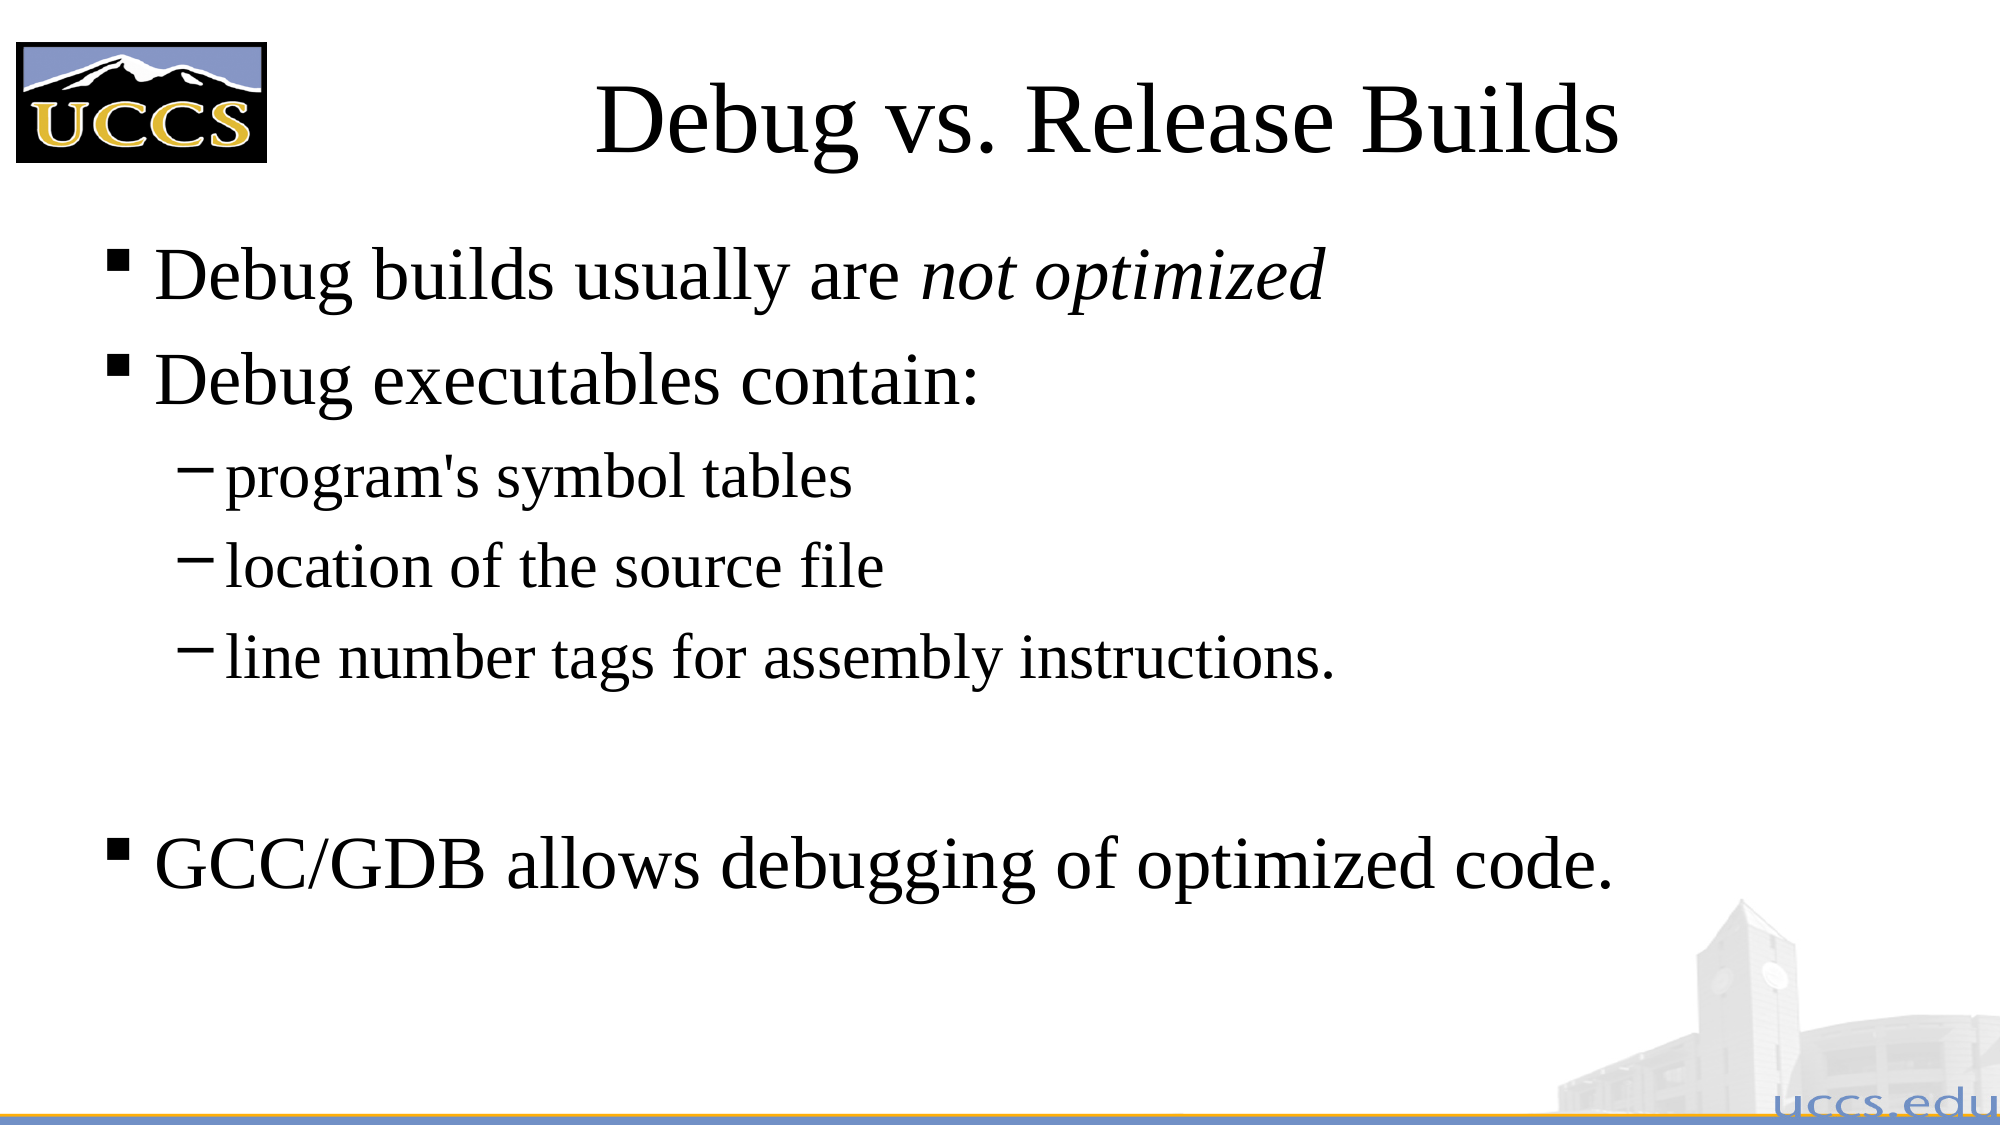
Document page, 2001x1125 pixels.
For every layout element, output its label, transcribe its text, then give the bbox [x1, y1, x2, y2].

list Debug builds usually are not optimized Debug executables contain: program's symbol tables location of the source file line number tags for assembly instructions. GCC/GDB allows debugging of optimized code. [83, 224, 2000, 1038]
picture [0, 888, 2000, 1125]
picture [16, 42, 267, 163]
title Debug vs. Release Builds [283, 37, 1934, 188]
